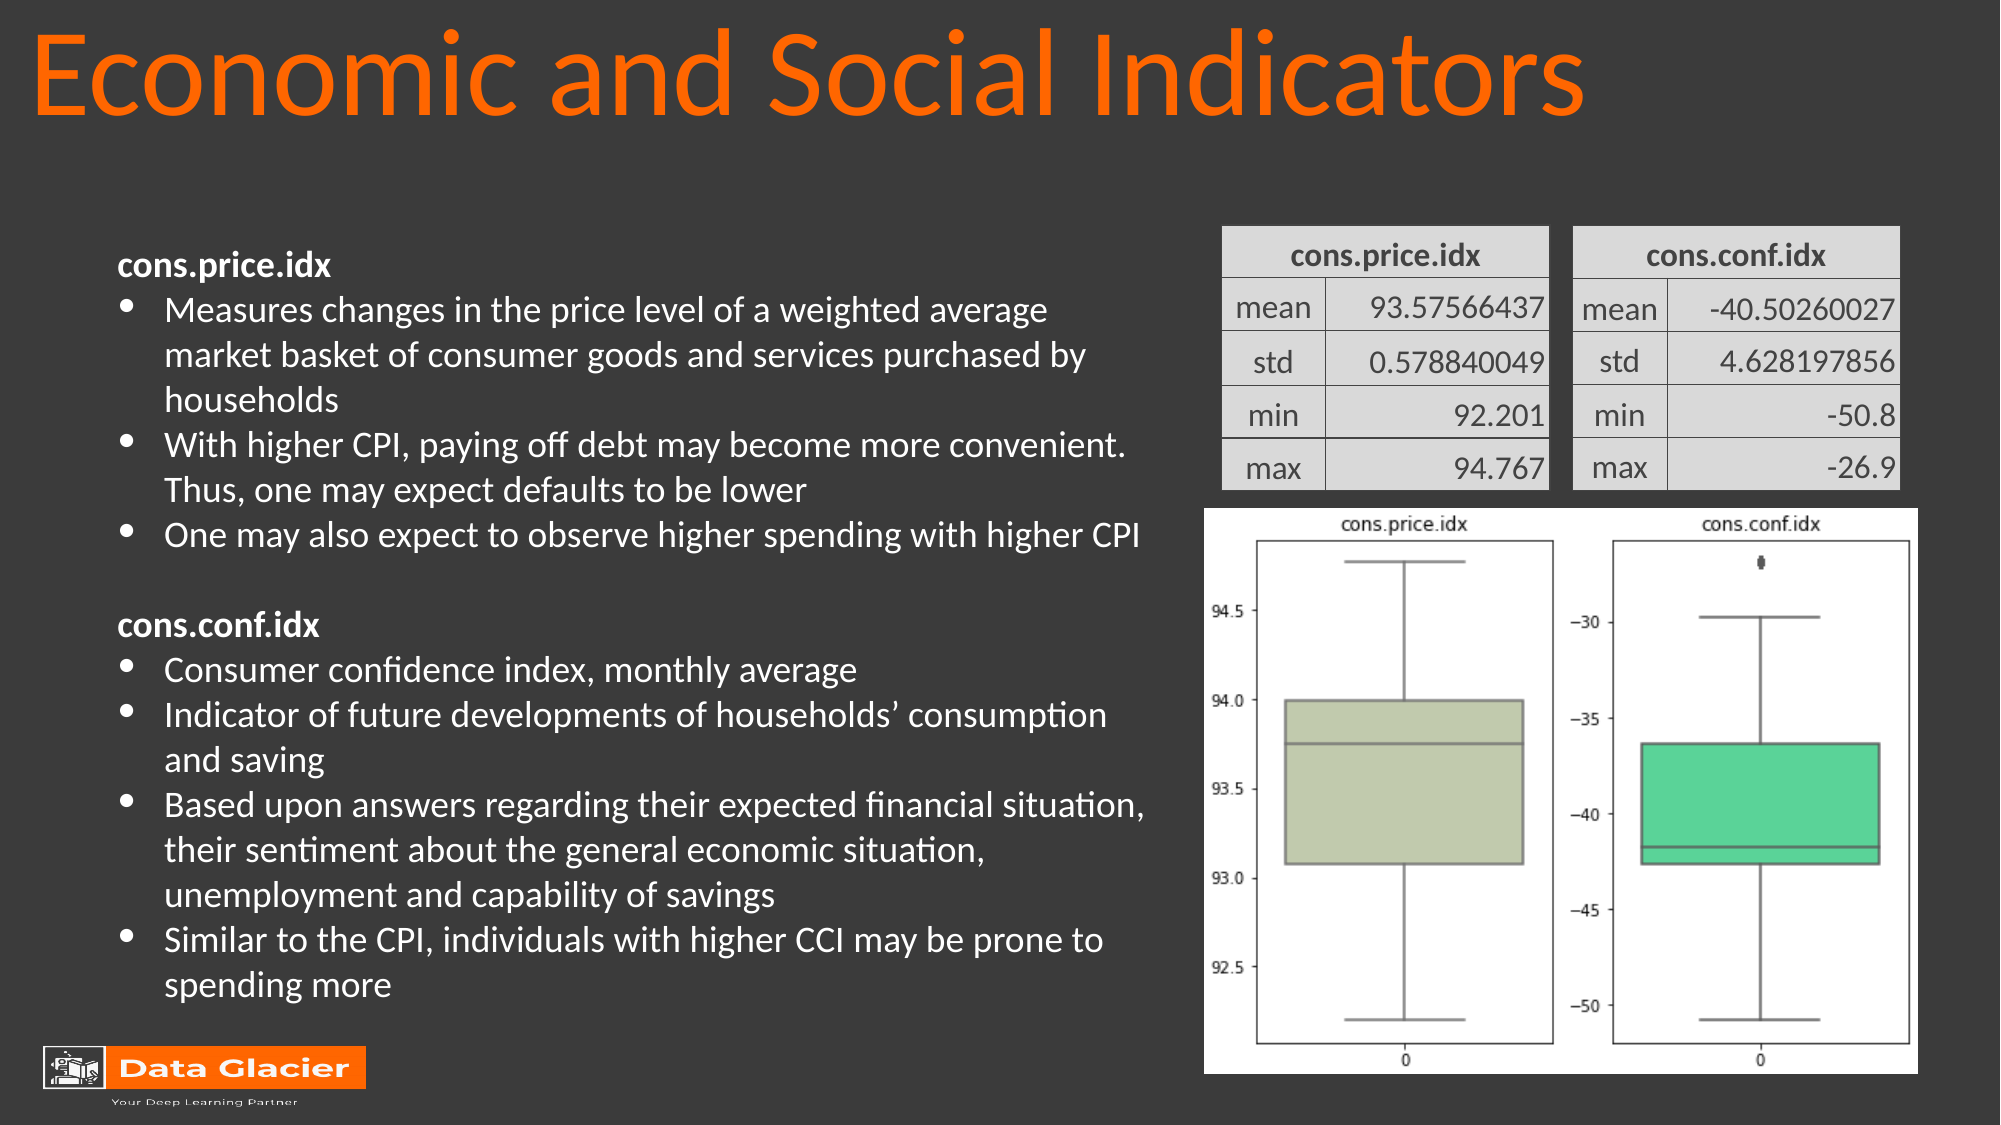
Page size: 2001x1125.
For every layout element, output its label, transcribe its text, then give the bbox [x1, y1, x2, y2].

table_cell 4.628197856 [1668, 332, 1900, 384]
table_cell 94.767 [1326, 439, 1549, 490]
table_cell std [1222, 331, 1325, 385]
table_cell min [1222, 386, 1325, 437]
table_cell -50.8 [1668, 385, 1900, 437]
picture [39, 962, 369, 1125]
picture [1204, 508, 1918, 1074]
table_header cons.price.idx [1222, 226, 1549, 277]
text_box cons.price.idx Measures changes in the price level of a weighted average market basket of consumer goods and services purchased by households With higher CPI, paying off debt may become more convenient. Thus, one may expect defaults to be lower One may also expect to observe higher spending with higher CPI cons.conf.idx Consumer confidence index, monthly average Indicator of future developments of households’ consumption and saving Based upon answers regarding their expected financial situation, their sentiment about the general economic situation, unemployment and capability of savings Similar to the CPI, individuals with higher CCI may be prone to spending more [102, 224, 1170, 1065]
table_cell 92.201 [1326, 386, 1549, 437]
table_cell 0.578840049 [1326, 331, 1549, 385]
table_cell std [1573, 332, 1667, 384]
table_cell max [1573, 438, 1667, 490]
table_cell min [1573, 385, 1667, 437]
table_cell mean [1573, 279, 1667, 331]
table_cell -26.9 [1668, 438, 1900, 490]
table_cell 93.57566437 [1326, 278, 1549, 330]
text_box Economic and Social Indicators [14, 0, 2000, 148]
table_cell max [1222, 439, 1325, 490]
table_cell -40.50260027 [1668, 279, 1900, 331]
table_cell mean [1222, 278, 1325, 330]
table_header cons.conf.idx [1573, 226, 1900, 278]
